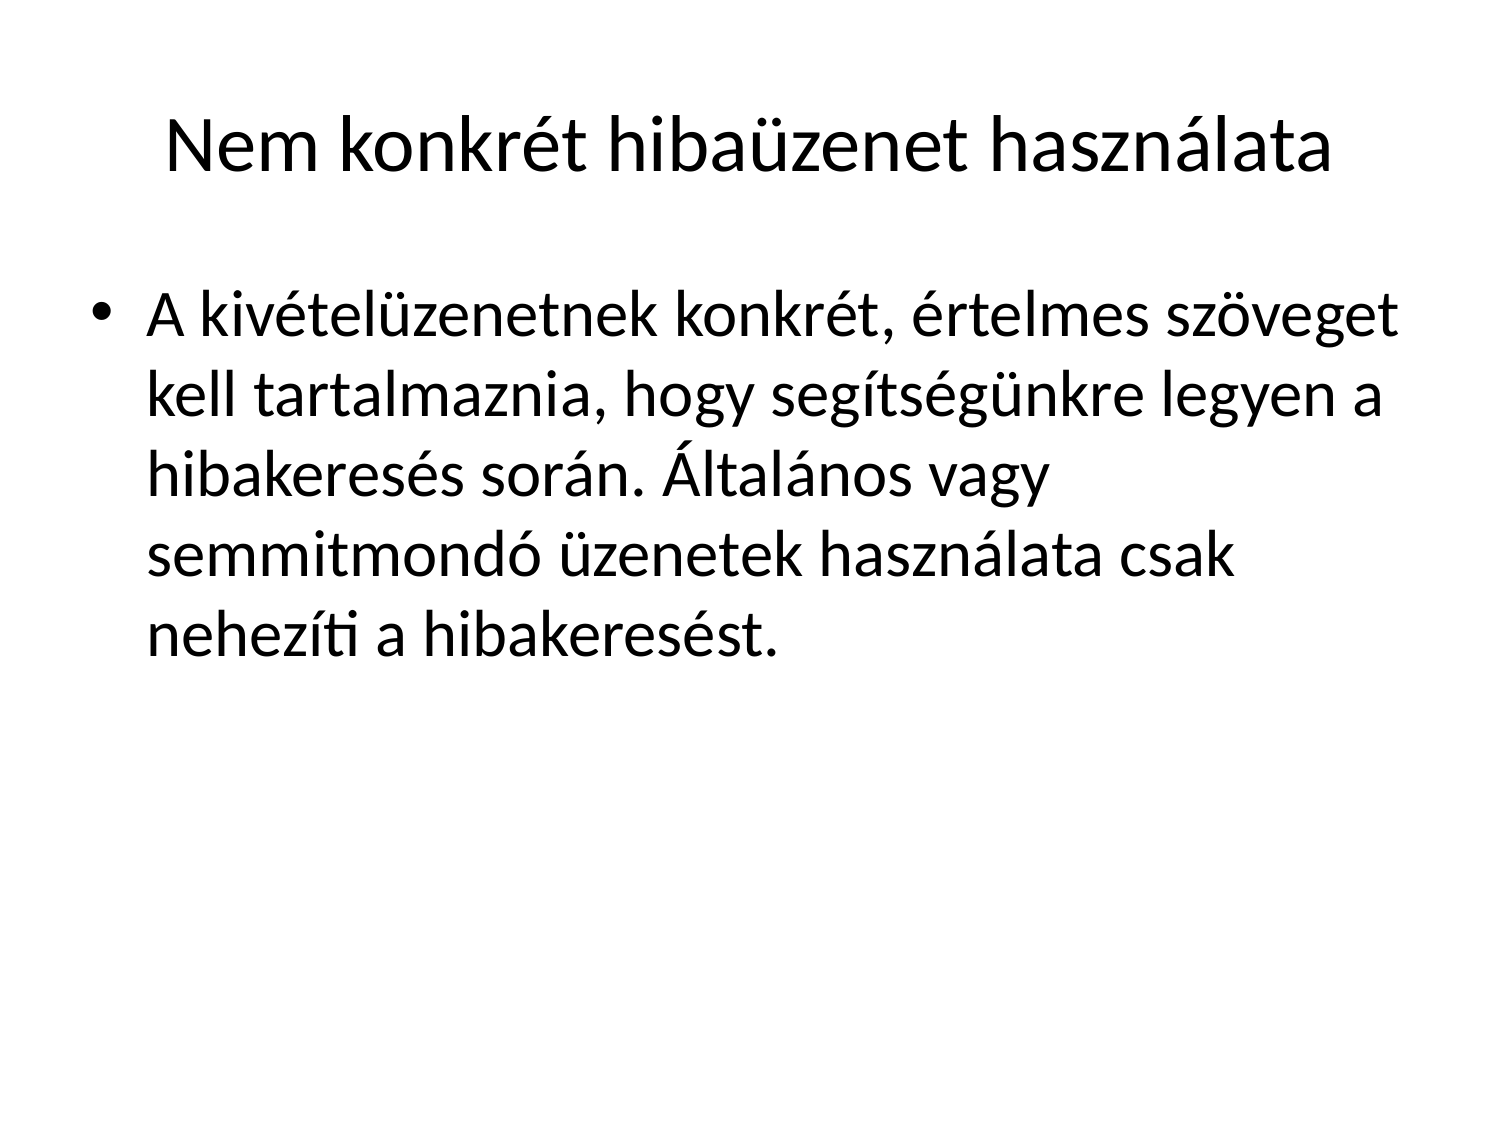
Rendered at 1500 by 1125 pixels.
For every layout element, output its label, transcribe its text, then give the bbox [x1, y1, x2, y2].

list A kivételüzenetnek konkrét, értelmes szöveget kell tartalmaznia, hogy segítségünkre legyen a hibakeresés során. Általános vagy semmitmondó üzenetek használata csak nehezíti a hibakeresést. [75, 262, 1425, 1005]
title Nem konkrét hibaüzenet használata [75, 45, 1425, 233]
